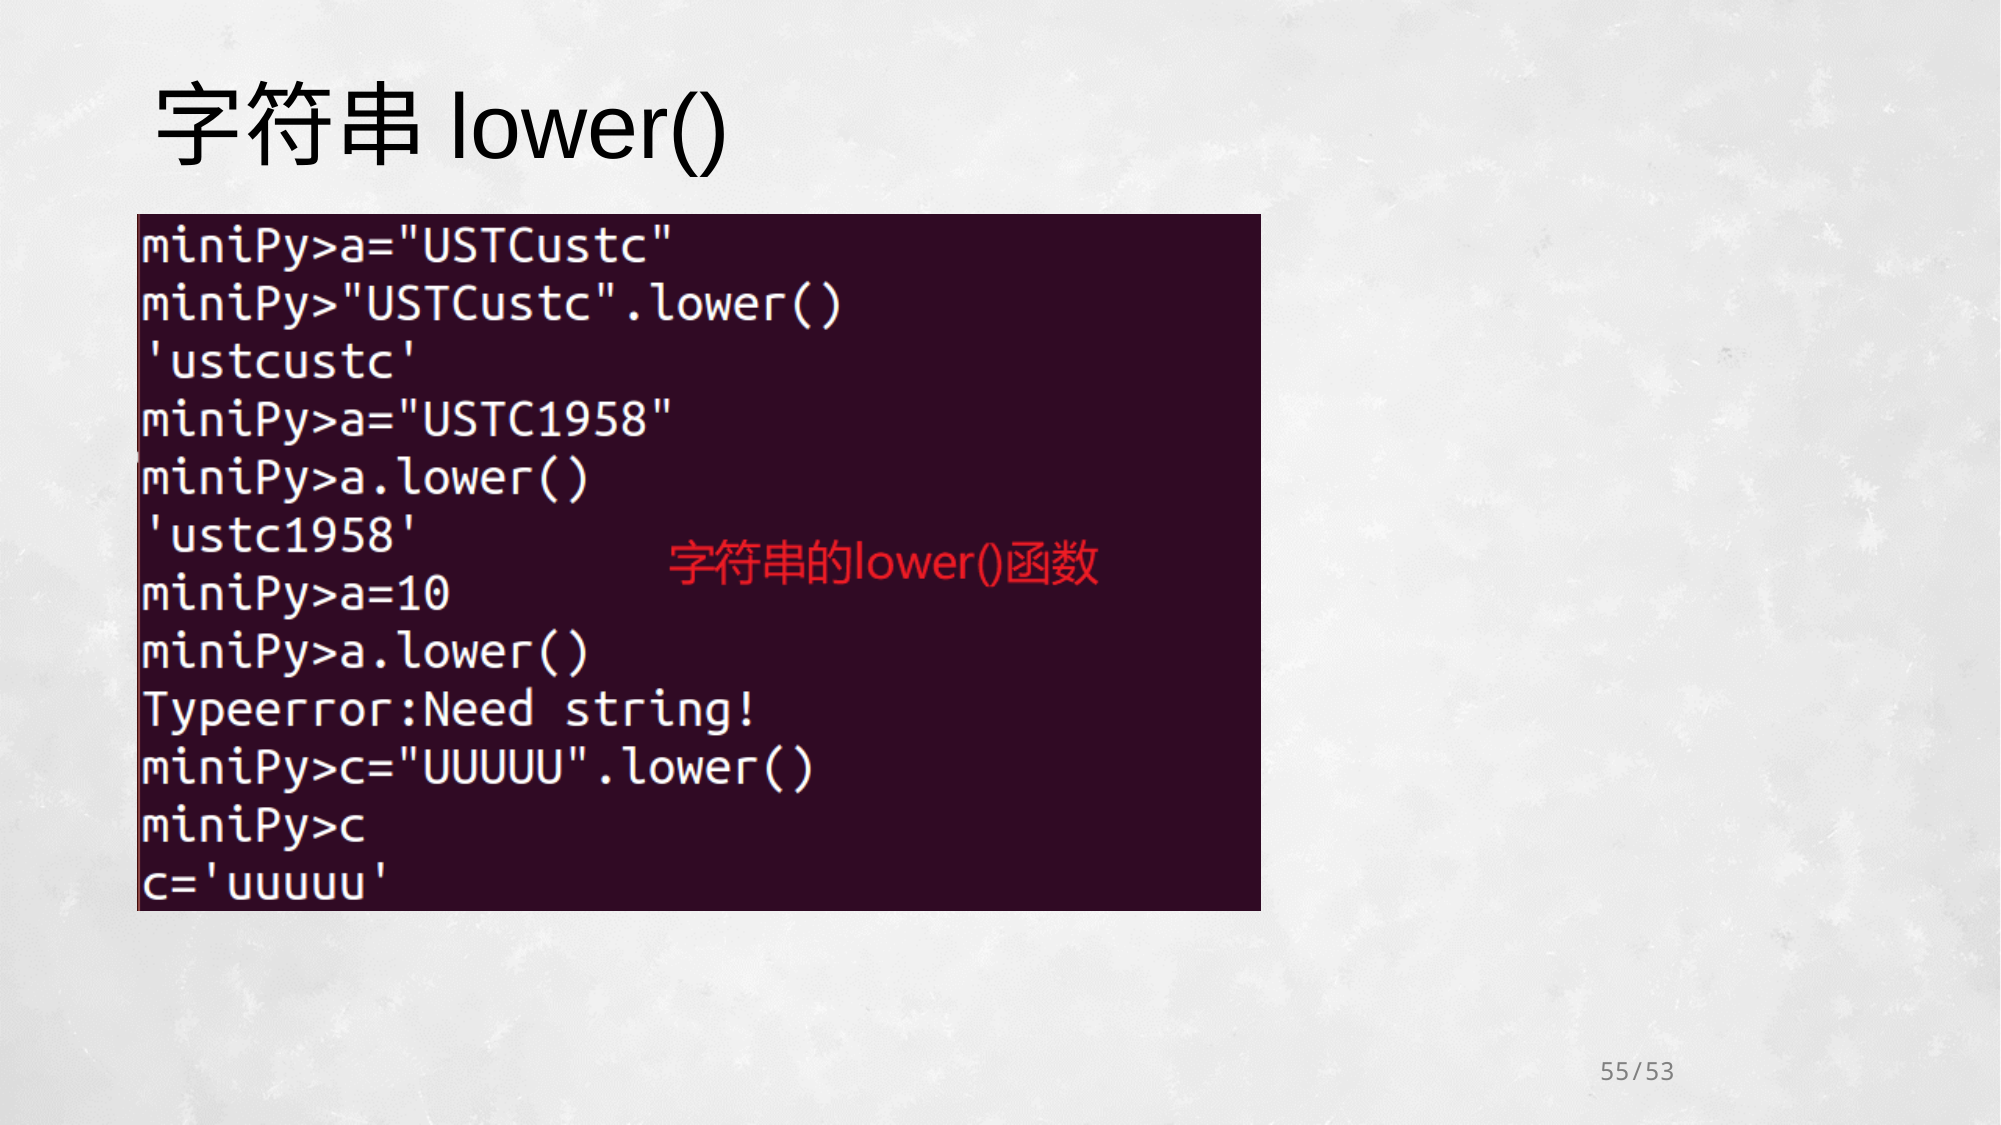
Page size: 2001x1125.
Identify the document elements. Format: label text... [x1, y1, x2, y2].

title 字符串lower() [137, 0, 1863, 187]
slide_number 55/53 [1412, 1042, 1863, 1103]
picture [137, 214, 1261, 911]
